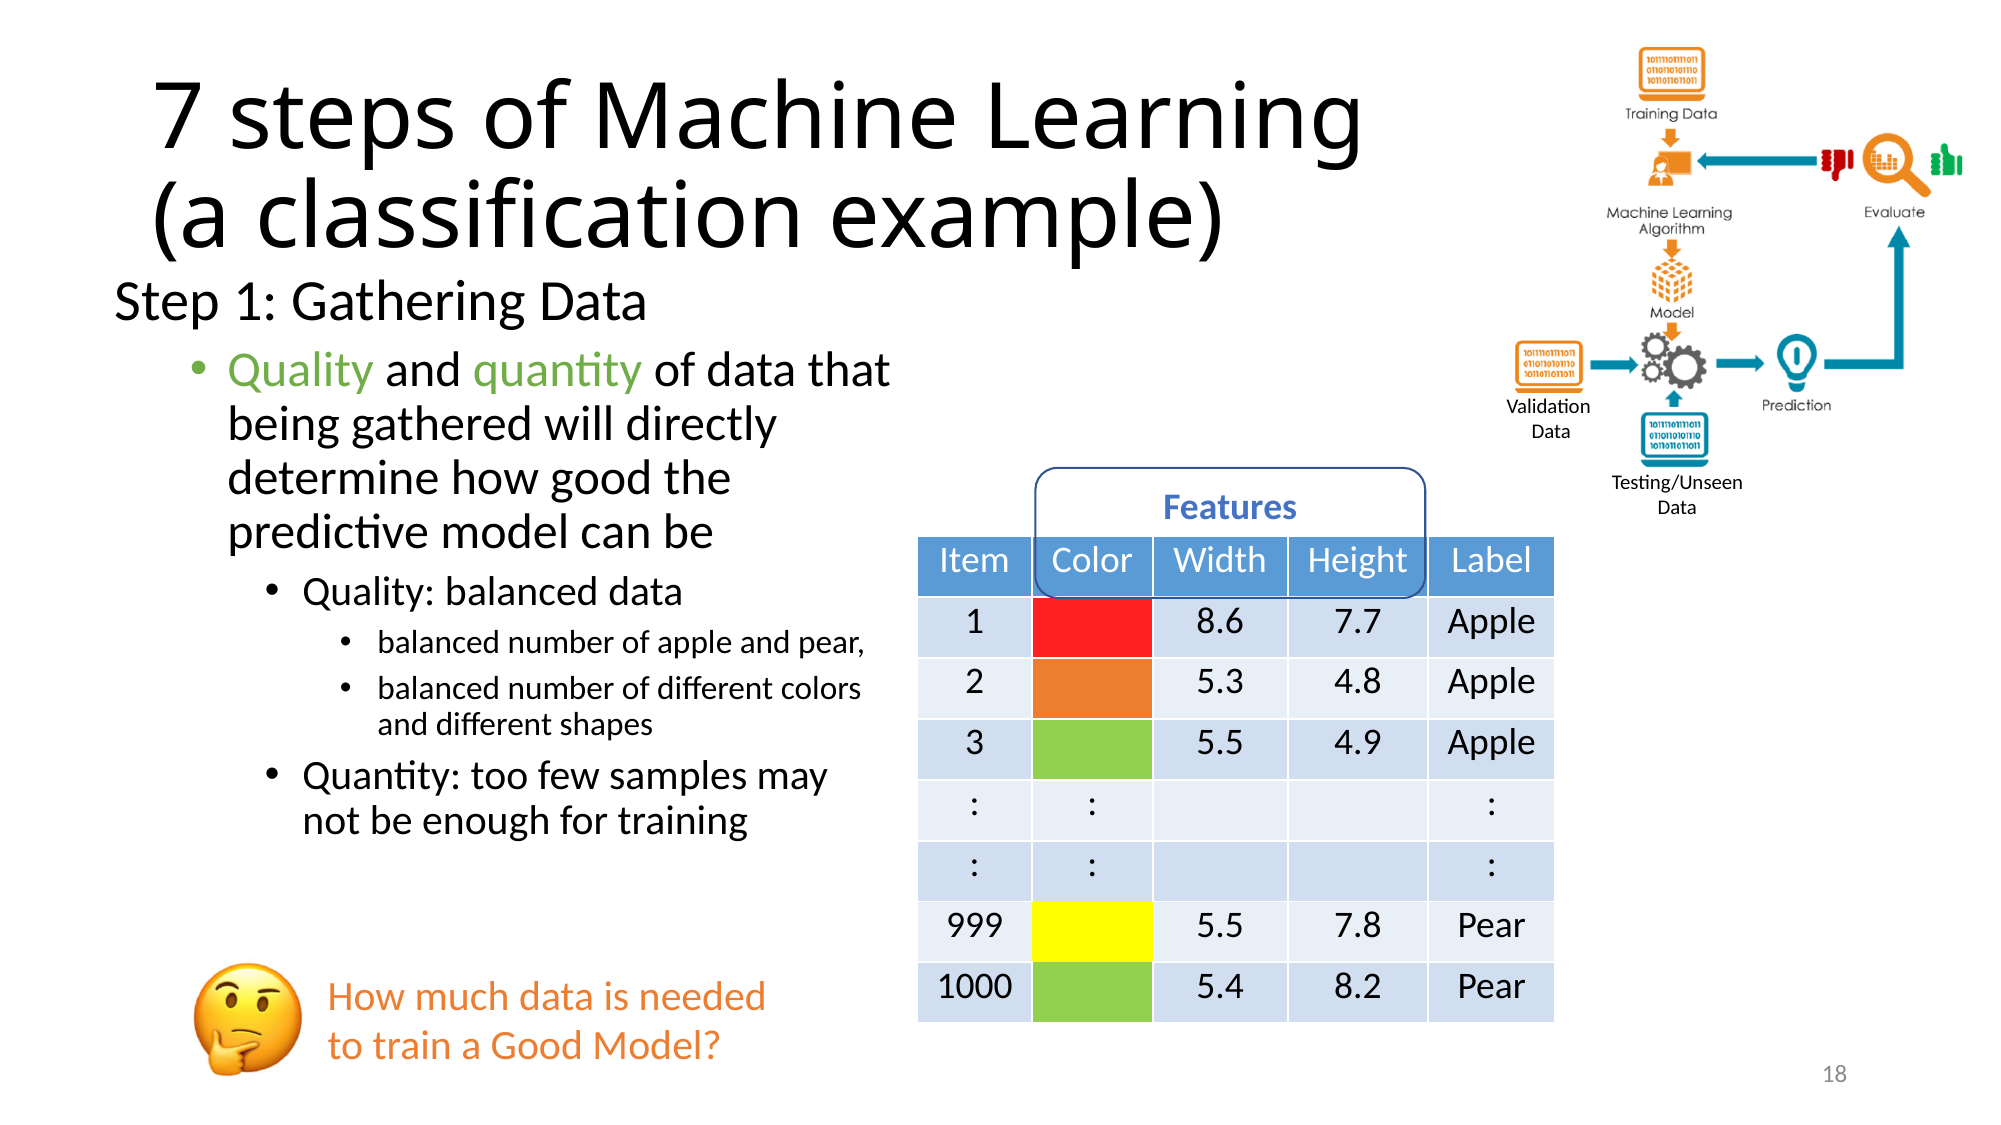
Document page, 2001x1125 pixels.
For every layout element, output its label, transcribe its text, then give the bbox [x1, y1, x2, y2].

table_header Height [1417, 579, 1427, 596]
table_cell : [918, 781, 1031, 840]
table_cell Apple [1429, 659, 1554, 718]
table_cell [1033, 659, 1152, 718]
table_cell [1033, 598, 1152, 657]
table_cell : [918, 842, 1031, 901]
table_cell [1032, 901, 1153, 962]
table_header Item [918, 537, 1031, 596]
table_cell [1033, 720, 1152, 779]
table_cell [1154, 842, 1287, 901]
table_cell 3 [918, 720, 1031, 779]
table_cell 4.8 [1289, 659, 1427, 718]
table_header Label [1429, 537, 1554, 596]
slide_number 18 [1412, 1042, 1863, 1103]
table_cell [1154, 781, 1287, 840]
table_cell 5.4 [1154, 963, 1287, 1022]
table_cell 5.5 [1154, 720, 1287, 779]
table_cell 5.5 [1153, 902, 1287, 961]
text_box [188, 959, 800, 1079]
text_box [1490, 26, 1966, 527]
table_cell 5.3 [1154, 659, 1287, 718]
title 7 steps of Machine Learning (a classification example) [137, 59, 1490, 278]
table_cell : [1429, 781, 1554, 840]
text_box Features [1034, 466, 1427, 599]
table_cell 7.8 [1289, 902, 1427, 961]
table_cell 999 [918, 902, 1032, 961]
table_cell 2 [918, 659, 1031, 718]
table_cell 1 [918, 598, 1031, 657]
table_cell 1000 [918, 963, 1031, 1022]
table_cell 8.6 [1154, 599, 1287, 657]
table_cell Pear [1429, 963, 1554, 1022]
table_cell [1289, 781, 1427, 840]
table_cell Apple [1429, 598, 1554, 657]
table_cell 8.2 [1289, 963, 1427, 1022]
table_cell [1289, 842, 1427, 901]
table_cell Pear [1429, 902, 1554, 961]
table_cell 4.9 [1289, 720, 1427, 779]
table_cell : [1033, 781, 1152, 840]
table_header Color [1033, 537, 1044, 596]
table_cell : [1033, 842, 1152, 901]
table_cell Apple [1429, 720, 1554, 779]
table_cell : [1429, 842, 1554, 901]
list Step 1: Gathering Data Quality and quantity of data that being gathered will directly determine how good the predictive model can be Quality: balanced data balanced number of apple and pear, balanced number of different colors and different shapes Quantity: too few samples may not be enough for training [99, 262, 955, 1005]
table_cell 7.7 [1289, 598, 1427, 657]
table_cell [1033, 962, 1152, 1022]
